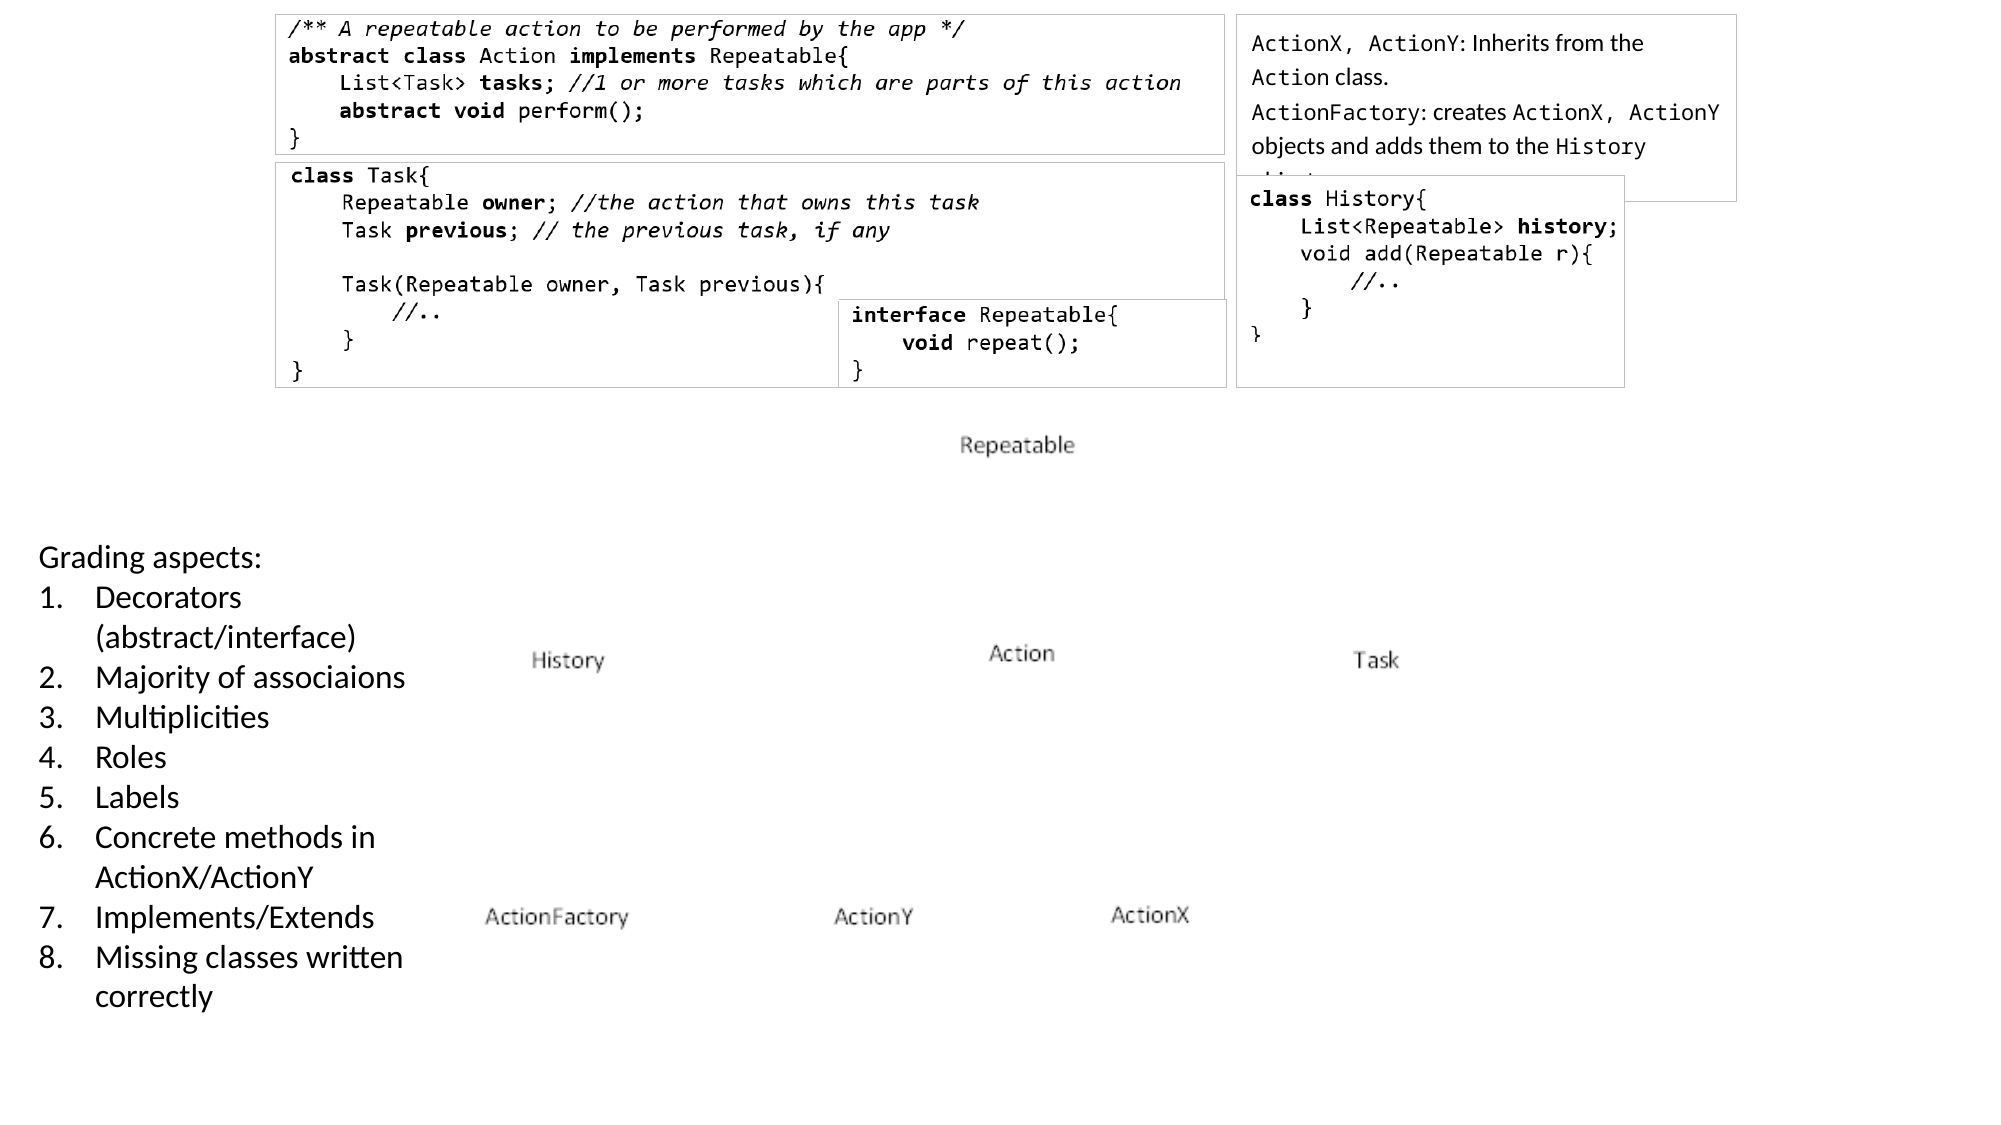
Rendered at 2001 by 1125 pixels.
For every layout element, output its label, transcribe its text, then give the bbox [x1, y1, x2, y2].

picture [1236, 174, 1625, 388]
text_box Grading aspects: Decorators (abstract/interface) Majority of associaions Multiplicities Roles Labels Concrete methods in ActionX/ActionY Implements/Extends Missing classes written correctly [23, 528, 438, 1022]
text_box ActionX, ActionY: Inherits from the Action class. ActionFactory: creates ActionX, ActionY objects and adds them to the History object. [1236, 14, 1737, 202]
picture [274, 162, 1227, 388]
picture [274, 13, 1226, 155]
picture [437, 412, 1438, 992]
